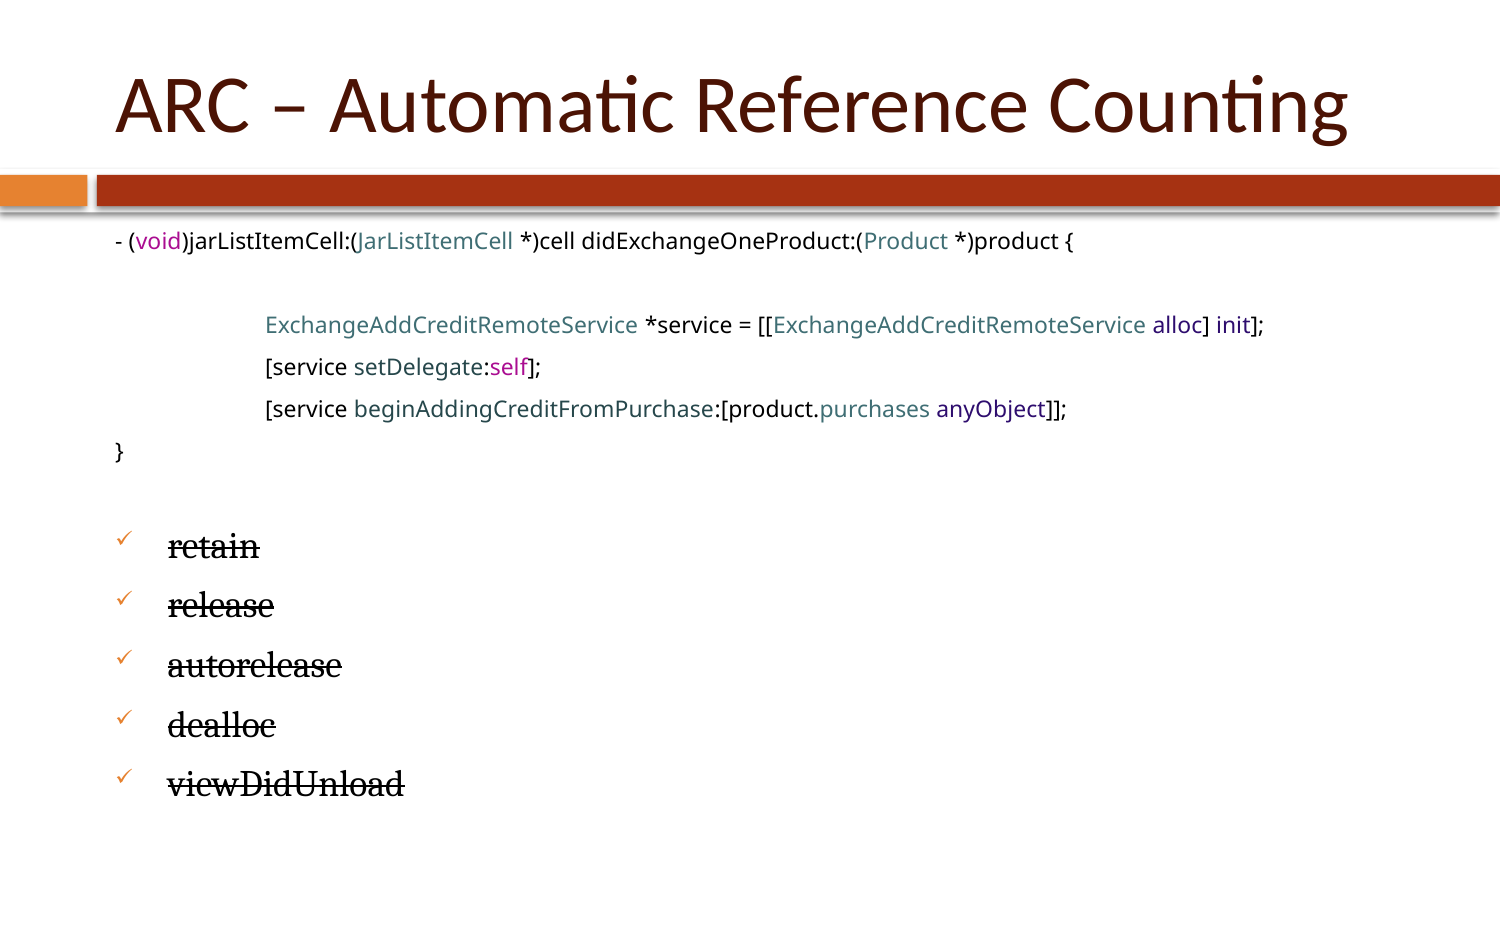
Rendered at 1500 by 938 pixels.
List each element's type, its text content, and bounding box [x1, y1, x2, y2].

title ARC – Automatic Reference Counting [100, 31, 1438, 167]
list - (void)jarListItemCell:(JarListItemCell *)cell didExchangeOneProduct:(Product *)product { ExchangeAddCreditRemoteService *service = [[ExchangeAddCreditRemoteService alloc] init]; [service setDelegate:self]; [service beginAddingCreditFromPurchase:[product.purchases anyObject]]; } retain release autorelease dealloc viewDidUnload [100, 218, 1438, 834]
